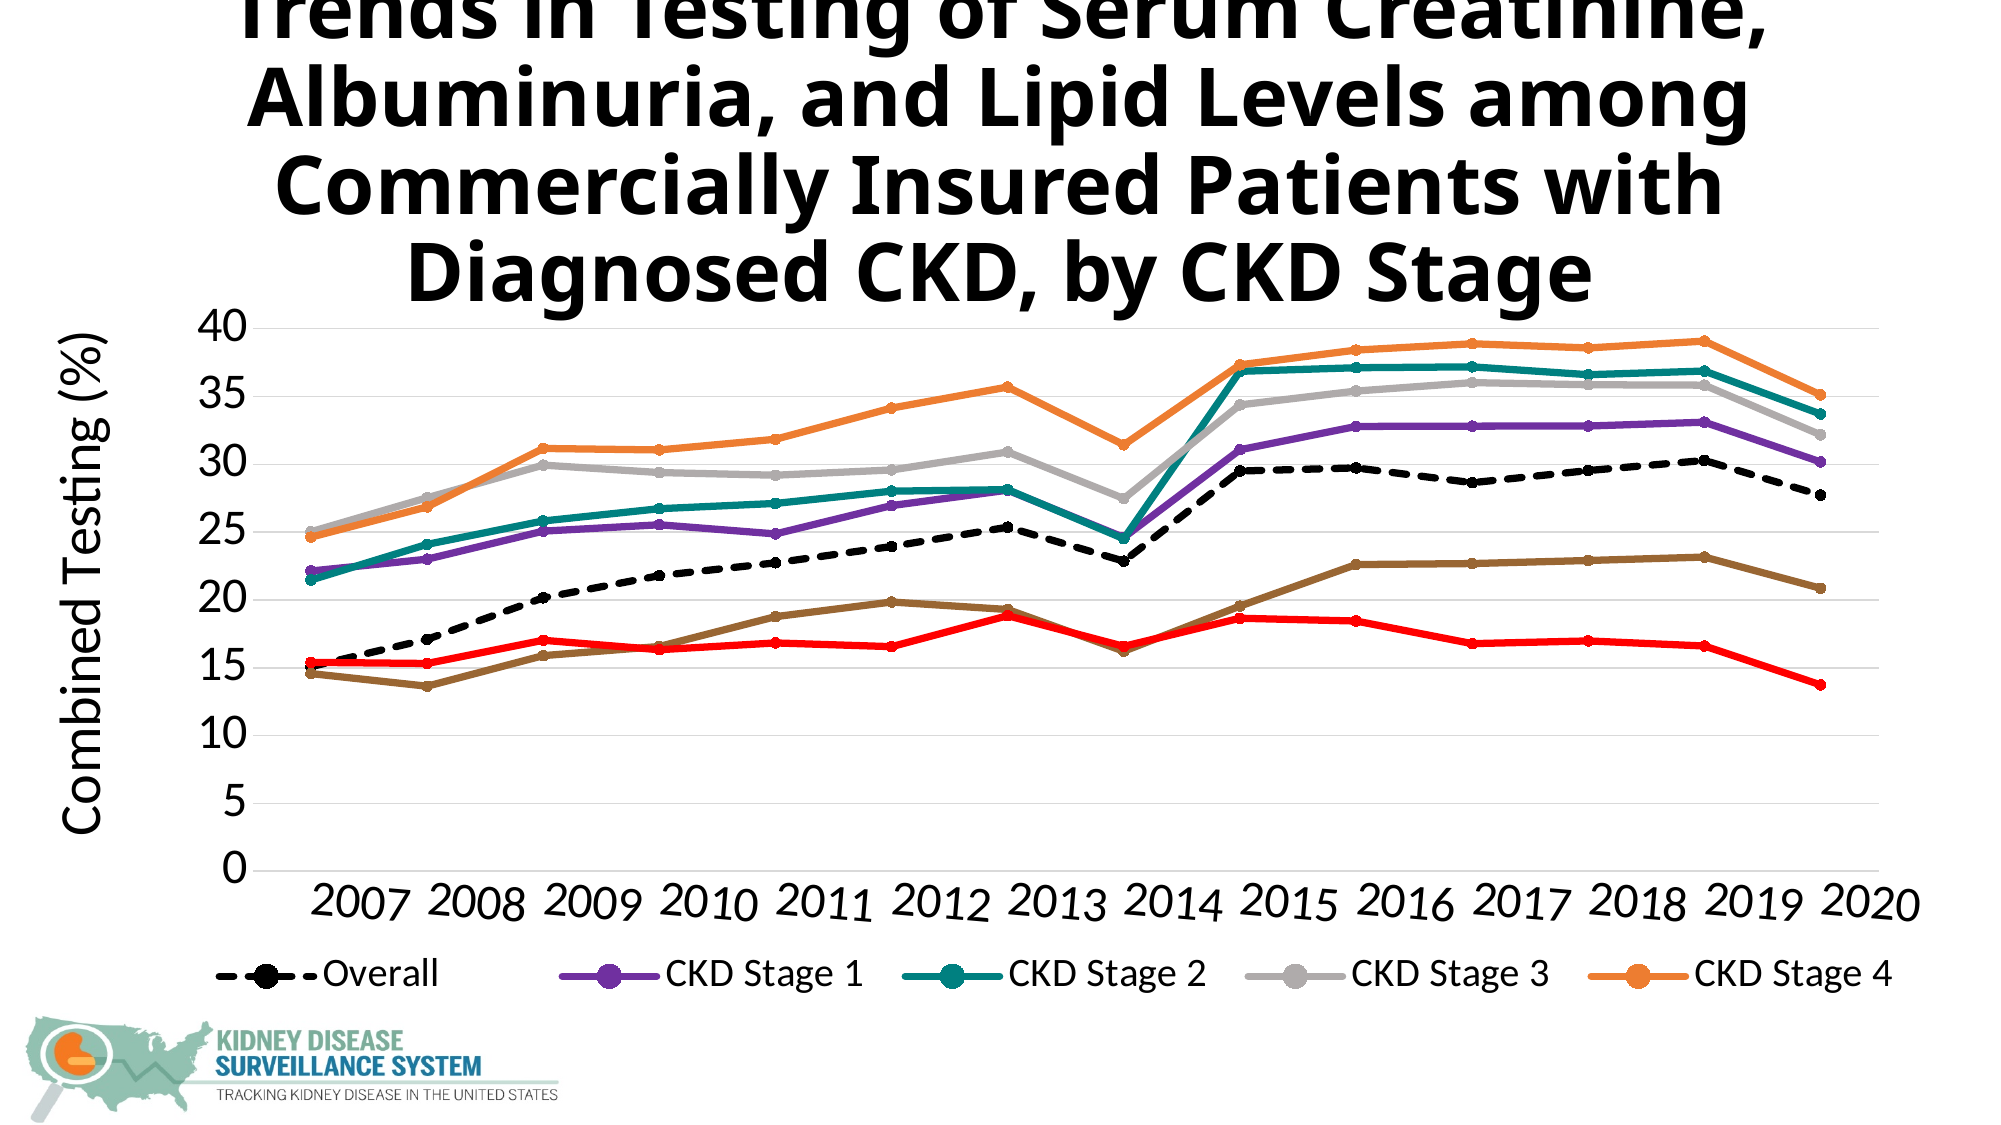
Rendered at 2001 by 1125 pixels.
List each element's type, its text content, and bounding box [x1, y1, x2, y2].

title Trends in Testing of Serum Creatinine, Albuminuria, and Lipid Levels among Commercially Insured Patients with Diagnosed CKD, by CKD Stage [39, 35, 1961, 253]
chart [39, 289, 1961, 1020]
picture [22, 1013, 567, 1125]
